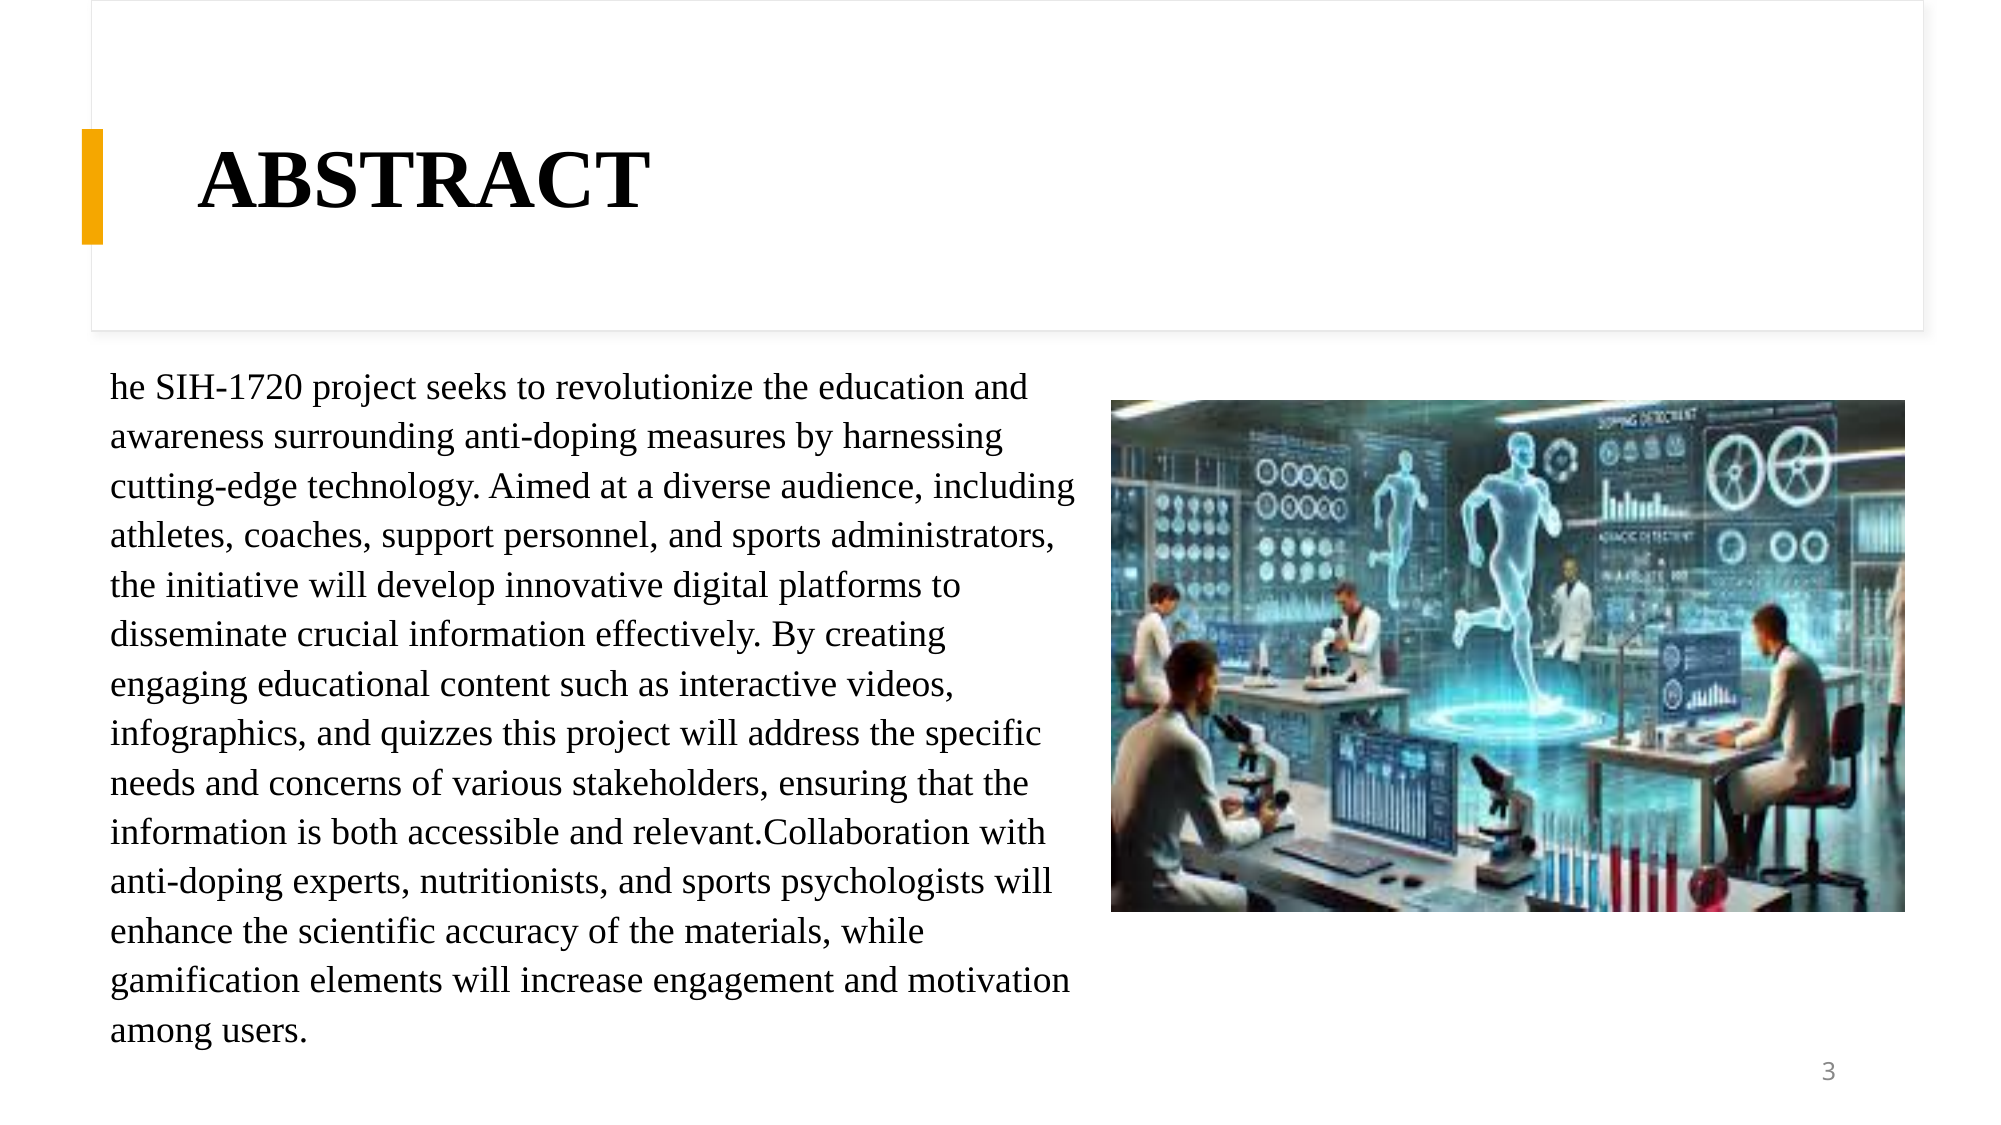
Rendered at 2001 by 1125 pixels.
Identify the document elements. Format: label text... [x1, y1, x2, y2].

title ABSTRACT [183, 112, 717, 249]
slide_number ‹#› [1401, 1042, 1851, 1103]
picture [1111, 400, 1906, 912]
list he SIH-1720 project seeks to revolutionize the education and awareness surrounding anti-doping measures by harnessing cutting-edge technology. Aimed at a diverse audience, including athletes, coaches, support personnel, and sports administrators, the initiative will develop innovative digital platforms to disseminate crucial information effectively. By creating engaging educational content such as interactive videos, infographics, and quizzes this project will address the specific needs and concerns of various stakeholders, ensuring that the information is both accessible and relevant.Collaboration with anti-doping experts, nutritionists, and sports psychologists will enhance the scientific accuracy of the materials, while gamification elements will increase engagement and motivation among users. [95, 349, 1096, 1013]
